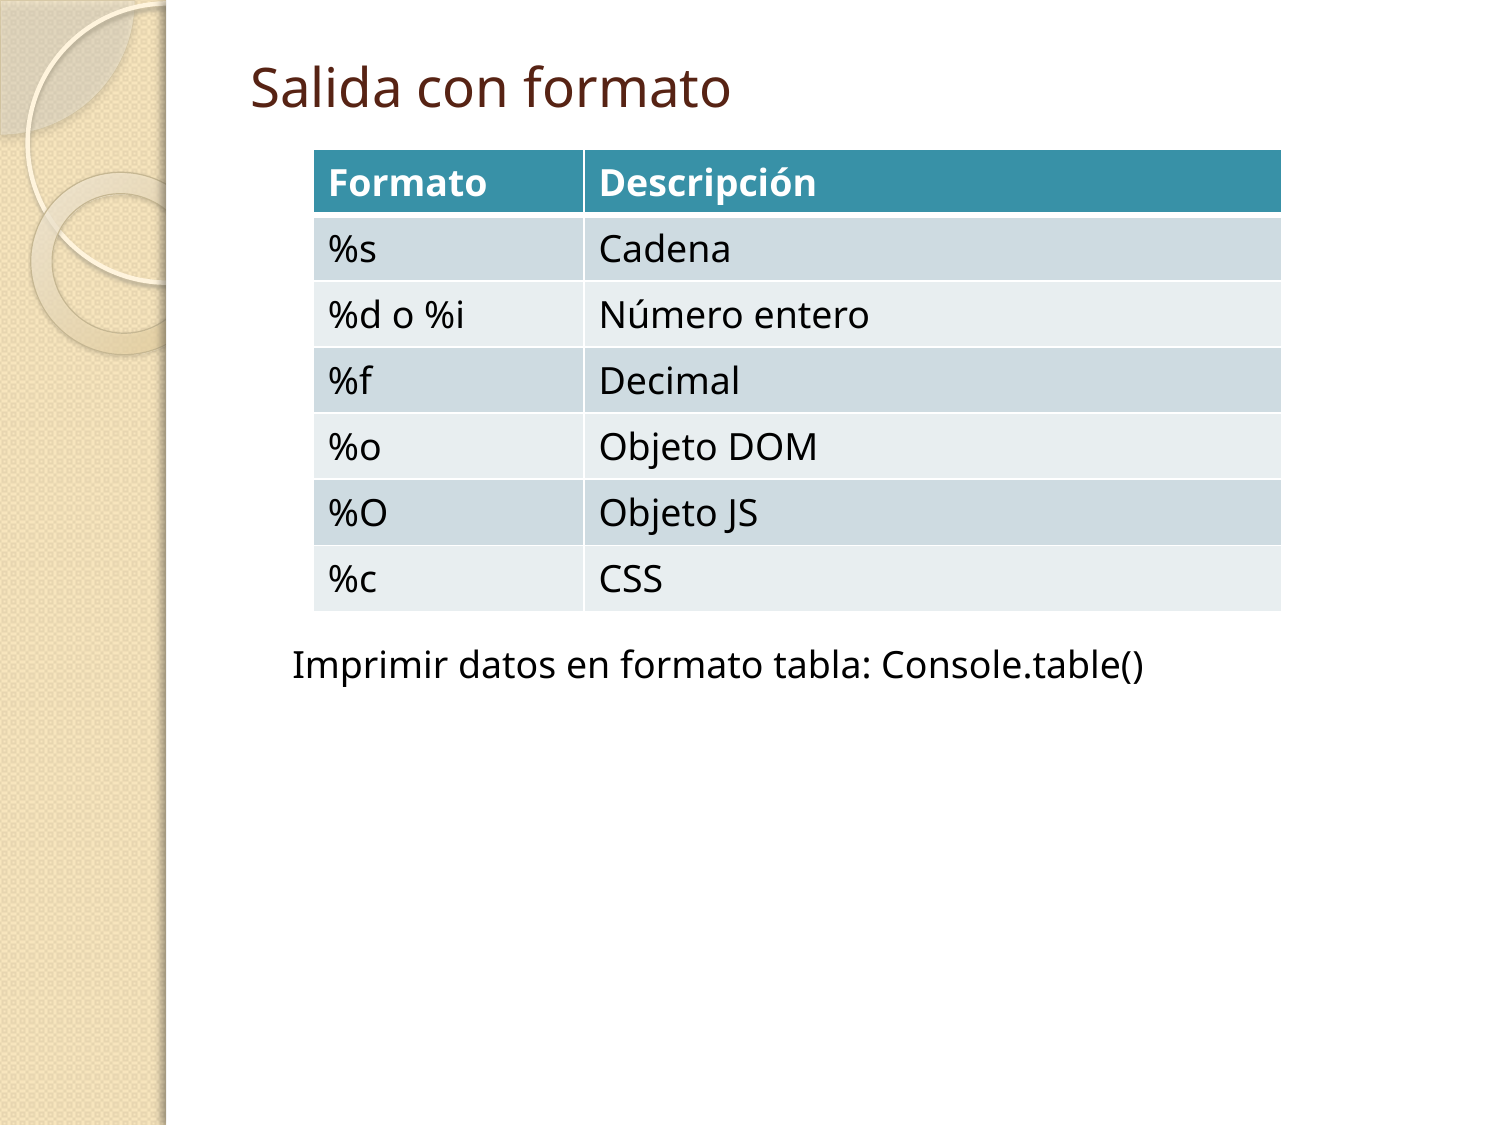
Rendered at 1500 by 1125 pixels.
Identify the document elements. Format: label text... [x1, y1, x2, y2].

table_cell %s [314, 218, 583, 280]
text_box Imprimir datos en formato tabla: Console.table() [277, 633, 1329, 694]
title Salida con formato [235, 45, 1466, 126]
table_header Formato [314, 150, 583, 212]
table_cell %f [314, 348, 583, 412]
table_cell Cadena [585, 218, 1281, 280]
table_cell Número entero [585, 282, 1281, 346]
table_header Descripción [585, 150, 1281, 212]
table_cell %c [314, 546, 583, 611]
table_cell %o [314, 414, 583, 478]
table_cell %O [314, 480, 583, 545]
table_cell Objeto DOM [585, 414, 1281, 478]
table_cell %d o %i [314, 282, 583, 346]
table_cell Objeto JS [585, 480, 1281, 545]
table_cell CSS [585, 546, 1281, 611]
table_cell Decimal [585, 348, 1281, 412]
